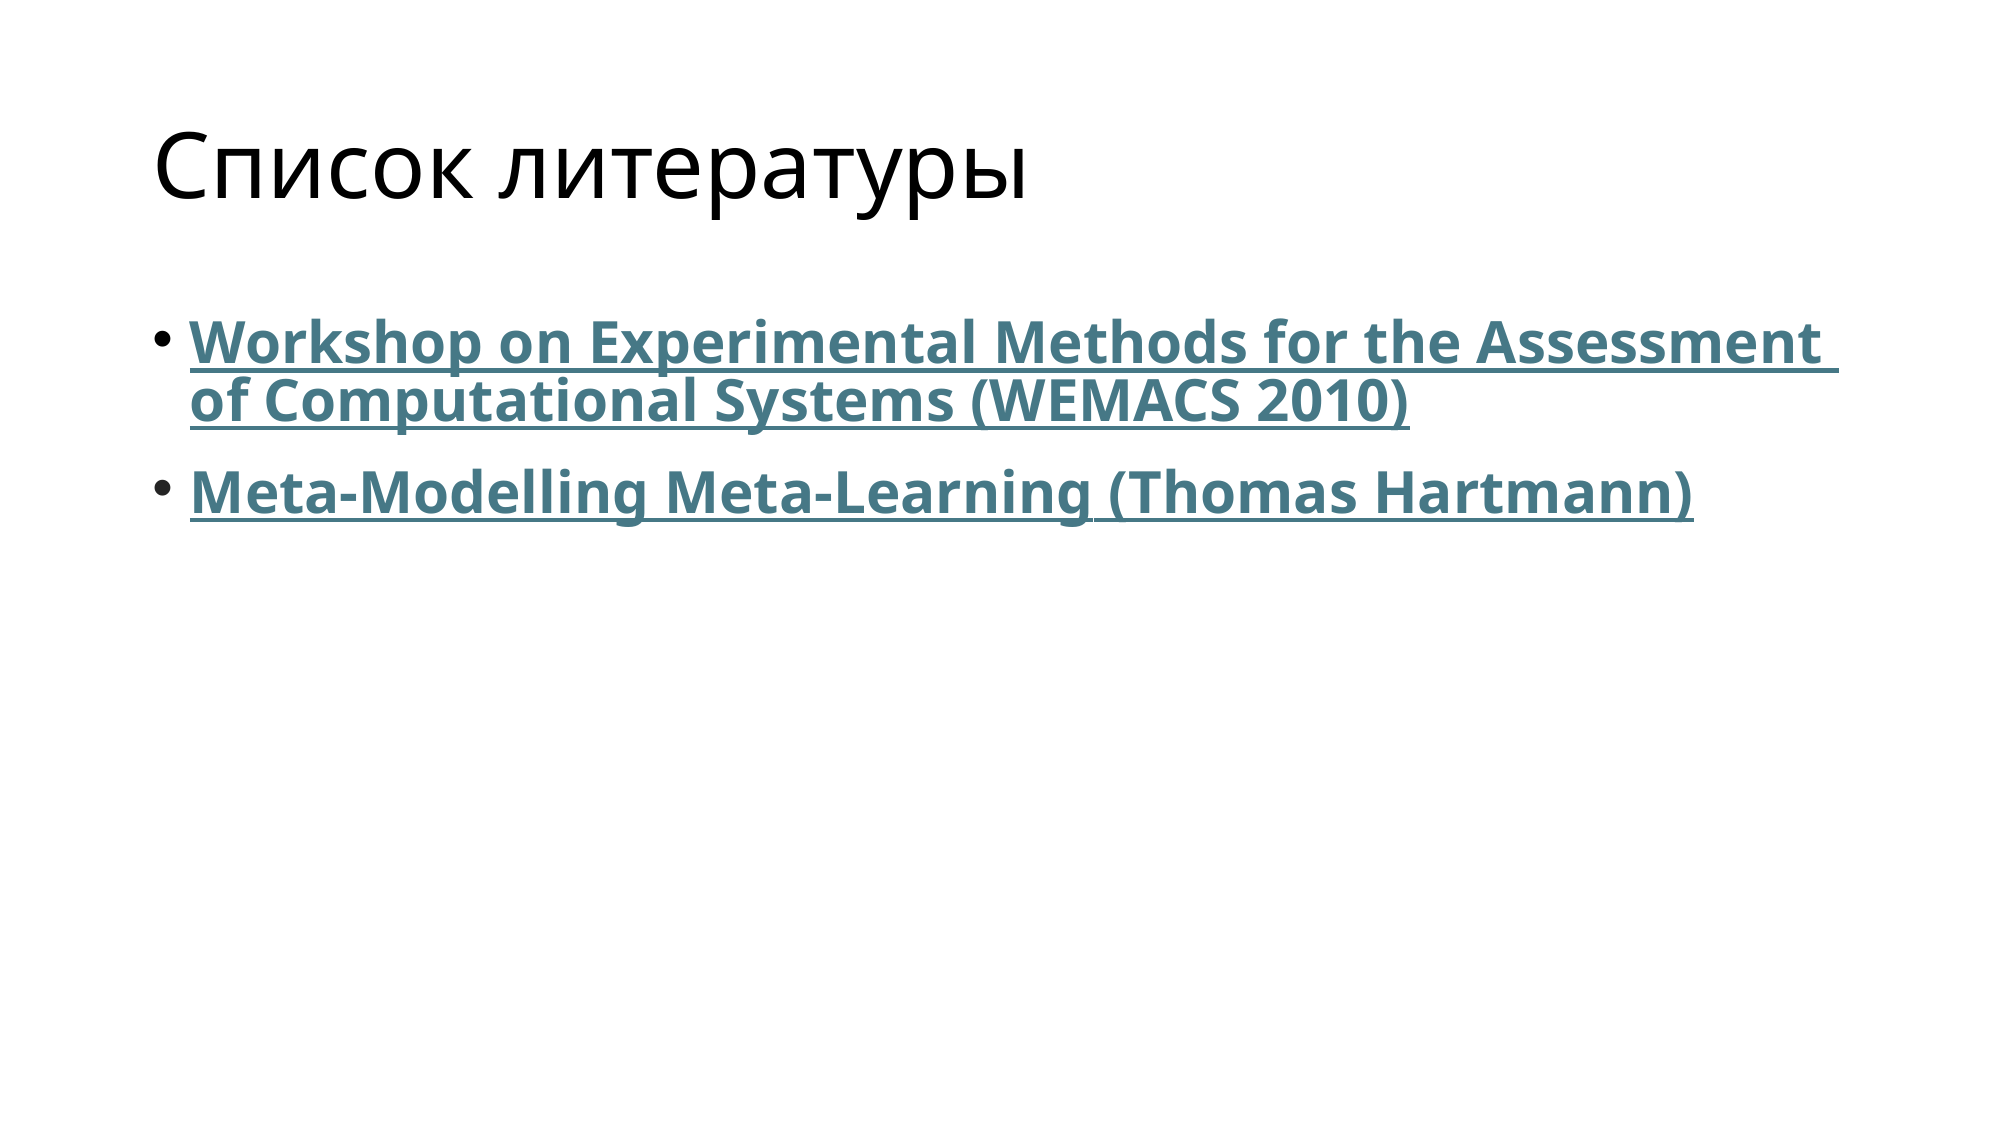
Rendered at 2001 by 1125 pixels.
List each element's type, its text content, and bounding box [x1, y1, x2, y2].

list Workshop on Experimental Methods for the Assessment of Computational Systems (WEMACS 2010) Meta-Modelling Meta-Learning (Thomas Hartmann) [137, 299, 1863, 1014]
title Список литературы [137, 59, 1863, 278]
